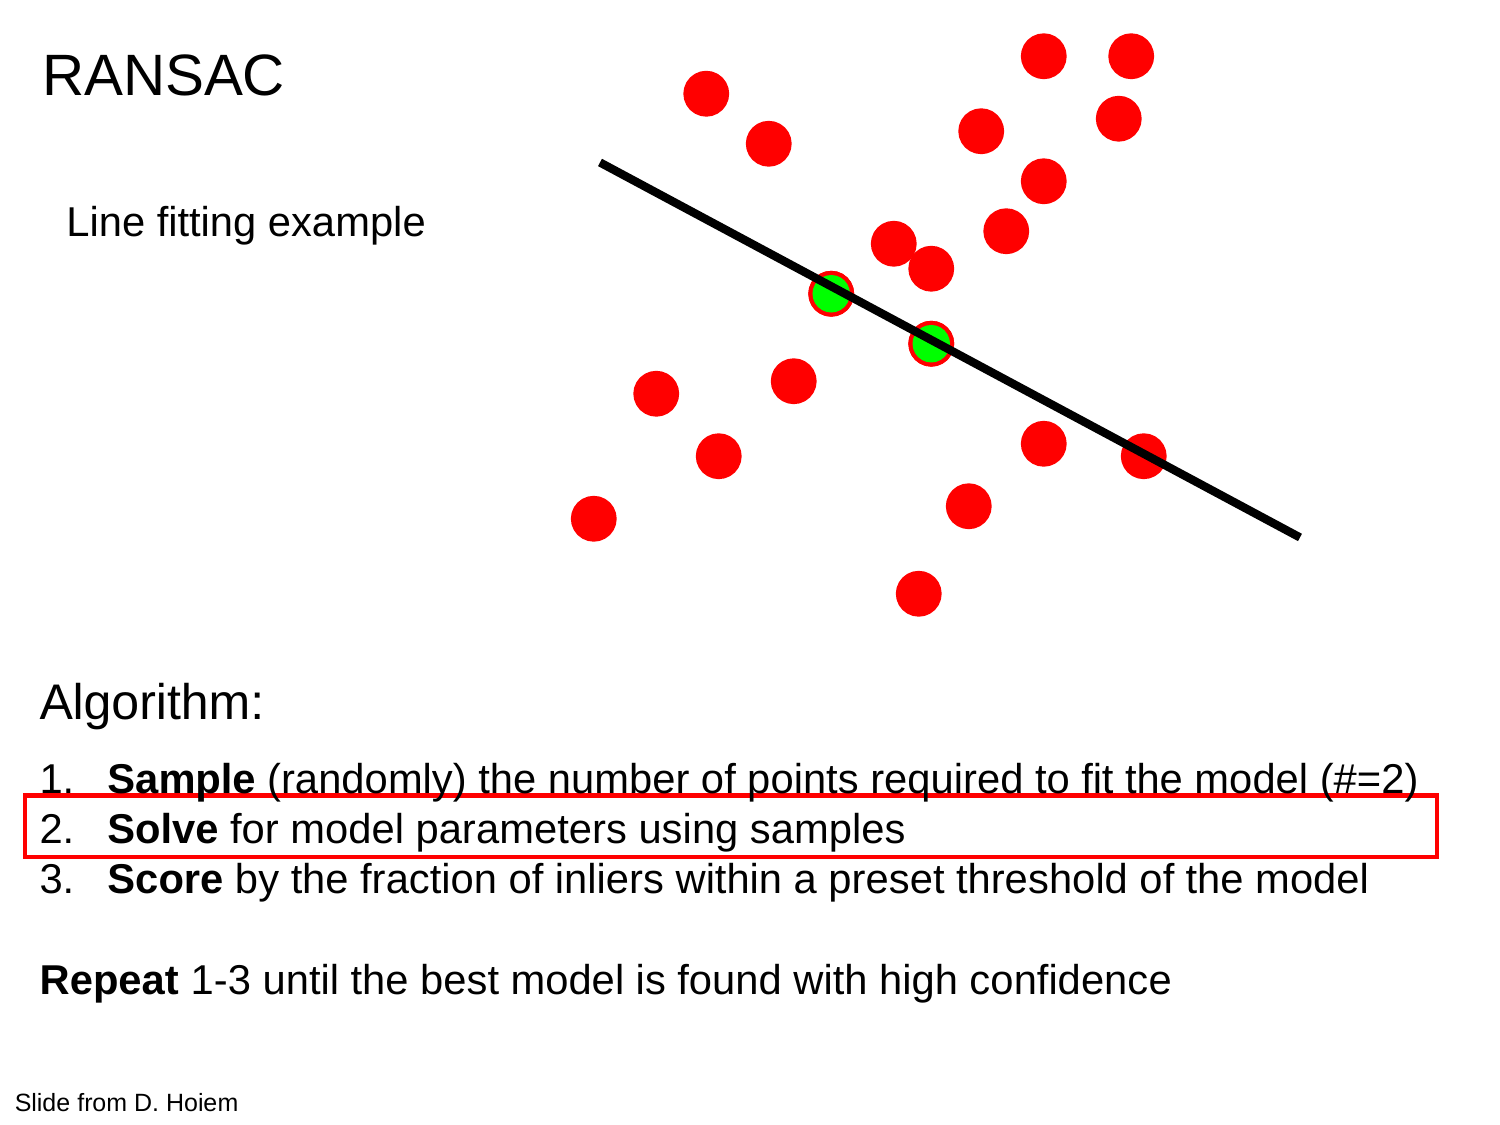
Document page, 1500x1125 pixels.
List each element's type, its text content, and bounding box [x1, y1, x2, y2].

text_box [1025, 162, 1063, 201]
text_box [900, 575, 938, 613]
text_box [1025, 37, 1063, 76]
text_box [687, 74, 726, 113]
text_box [699, 437, 738, 475]
text_box [912, 324, 951, 363]
text_box [637, 375, 676, 413]
text_box [950, 487, 988, 526]
text_box [1025, 425, 1063, 463]
text_box [912, 249, 951, 288]
text_box Line fitting example [51, 187, 441, 253]
text_box Slide from D. Hoiem [0, 1079, 288, 1125]
text_box [1112, 37, 1150, 76]
text_box [1100, 99, 1138, 138]
text_box Algorithm: Sample (randomly) the number of points required to fit the model (#=2) Solve for model parameters using samples Score by the fraction of inliers within a preset threshold of the model Repeat 1-3 until the best model is found with high confidence [24, 662, 1438, 1010]
text_box [875, 224, 913, 263]
text_box [812, 275, 850, 313]
text_box RANSAC [27, 29, 300, 115]
text_box [774, 362, 813, 400]
text_box [987, 212, 1026, 250]
text_box [575, 500, 613, 538]
text_box [962, 112, 1000, 150]
text_box [750, 125, 788, 163]
text_box [1125, 437, 1163, 475]
